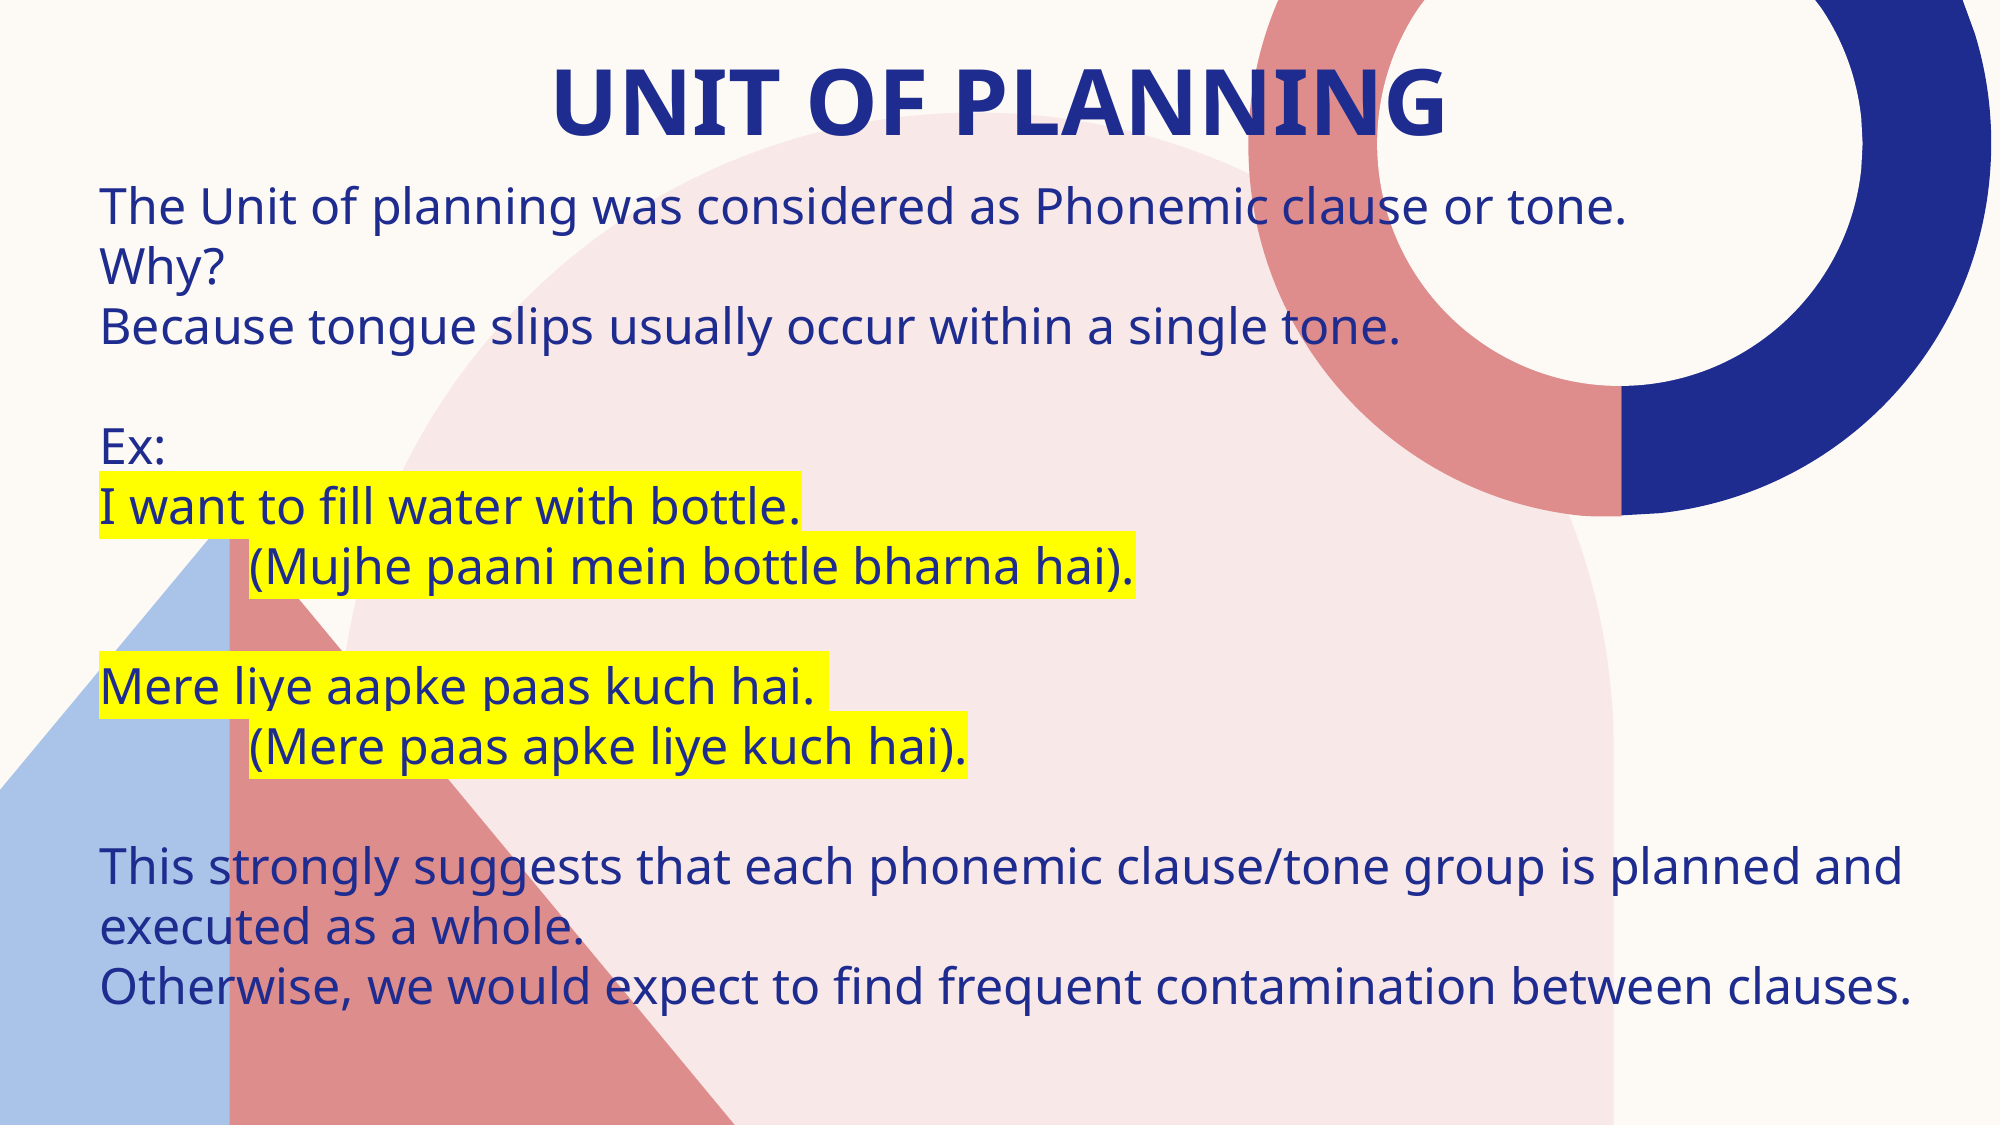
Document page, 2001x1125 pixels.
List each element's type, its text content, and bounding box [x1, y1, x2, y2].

title Unit of planning [474, 36, 1525, 174]
list The Unit of planning was considered as Phonemic clause or tone. Why? Because tongue slips usually occur within a single tone. Ex: I want to fill water with bottle. (Mujhe paani mein bottle bharna hai). Mere liye aapke paas kuch hai. (Mere paas apke liye kuch hai). This strongly suggests that each phonemic clause/tone group is planned and executed as a whole. Otherwise, we would expect to find frequent contamination between clauses. [99, 174, 1954, 1071]
